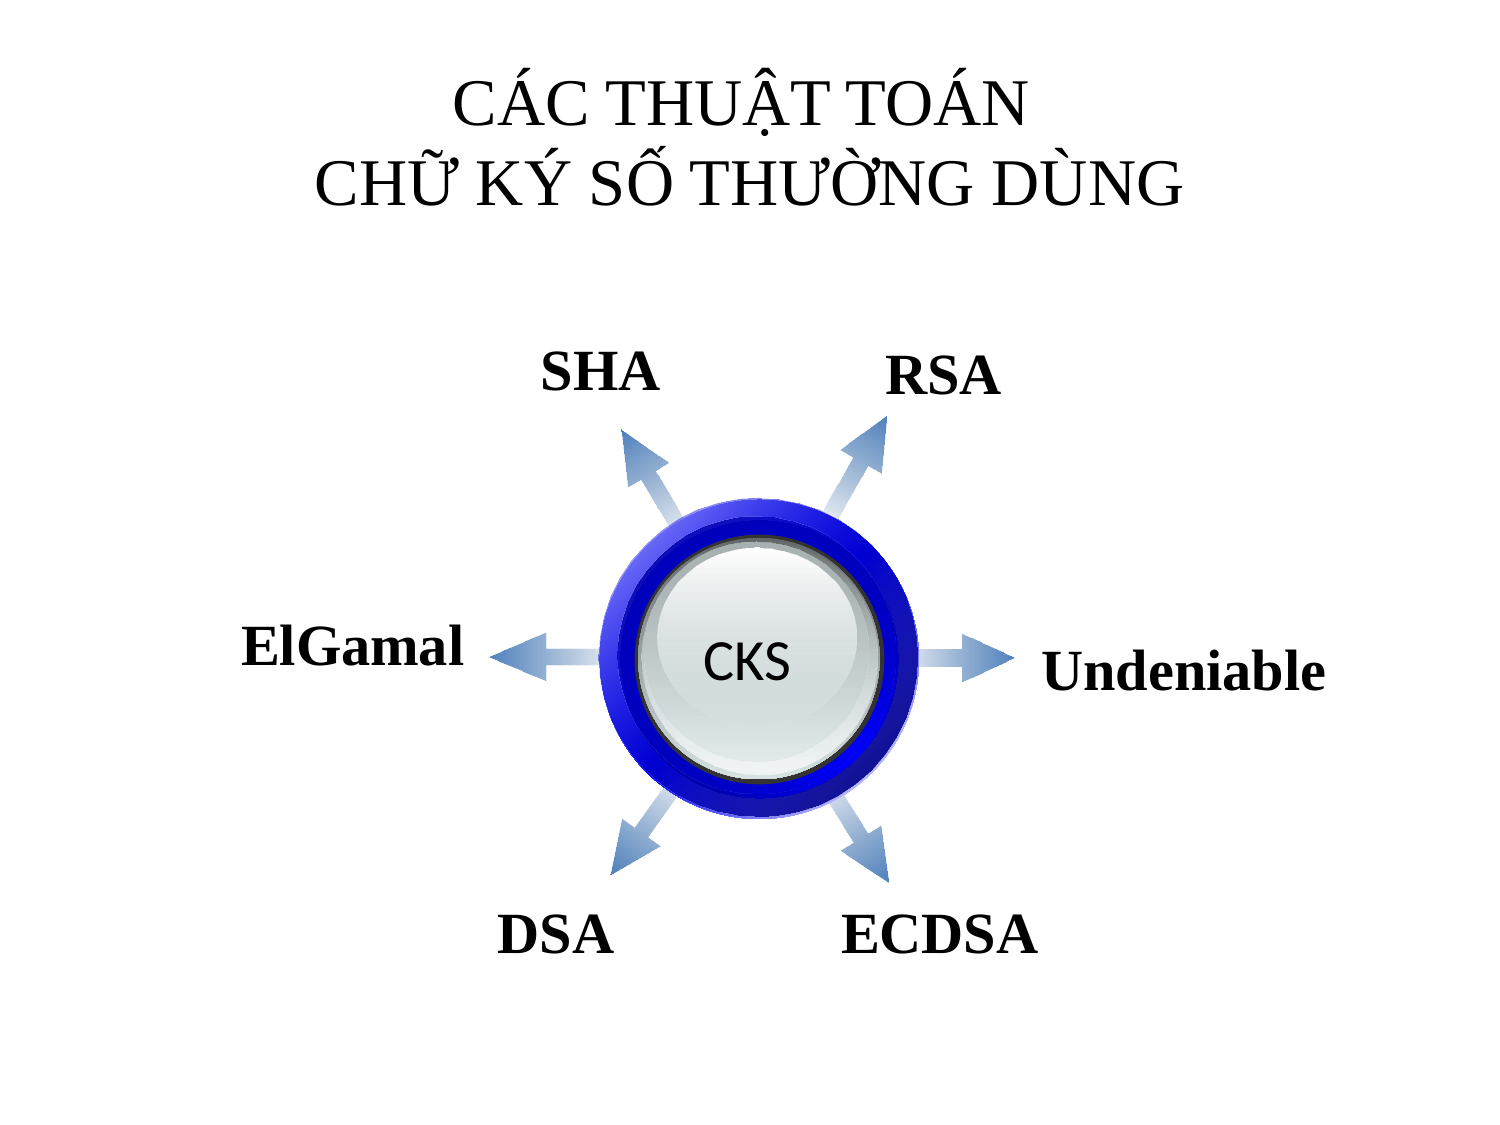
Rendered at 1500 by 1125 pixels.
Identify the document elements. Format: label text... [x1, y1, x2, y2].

text_box [829, 795, 889, 883]
text_box [657, 547, 857, 727]
text_box [651, 596, 899, 799]
text_box [919, 633, 1014, 682]
text_box ECDSA [826, 887, 1054, 973]
text_box [823, 416, 887, 518]
text_box [641, 539, 878, 775]
text_box [488, 632, 599, 681]
text_box [621, 429, 683, 525]
text_box CKS [688, 614, 807, 700]
text_box [610, 787, 677, 875]
text_box [617, 516, 896, 794]
text_box SHA [525, 324, 676, 410]
text_box [643, 541, 868, 762]
title CÁC THUẬT TOÁN CHỮ KÝ SỐ THƯỜNG DÙNG [75, 45, 1425, 233]
text_box [598, 497, 918, 817]
text_box ElGamal [226, 600, 480, 685]
text_box [628, 642, 919, 819]
text_box [638, 537, 880, 780]
text_box [634, 534, 885, 785]
text_box RSA [870, 328, 1017, 414]
text_box DSA [482, 887, 630, 973]
text_box Undeniable [1026, 624, 1342, 710]
